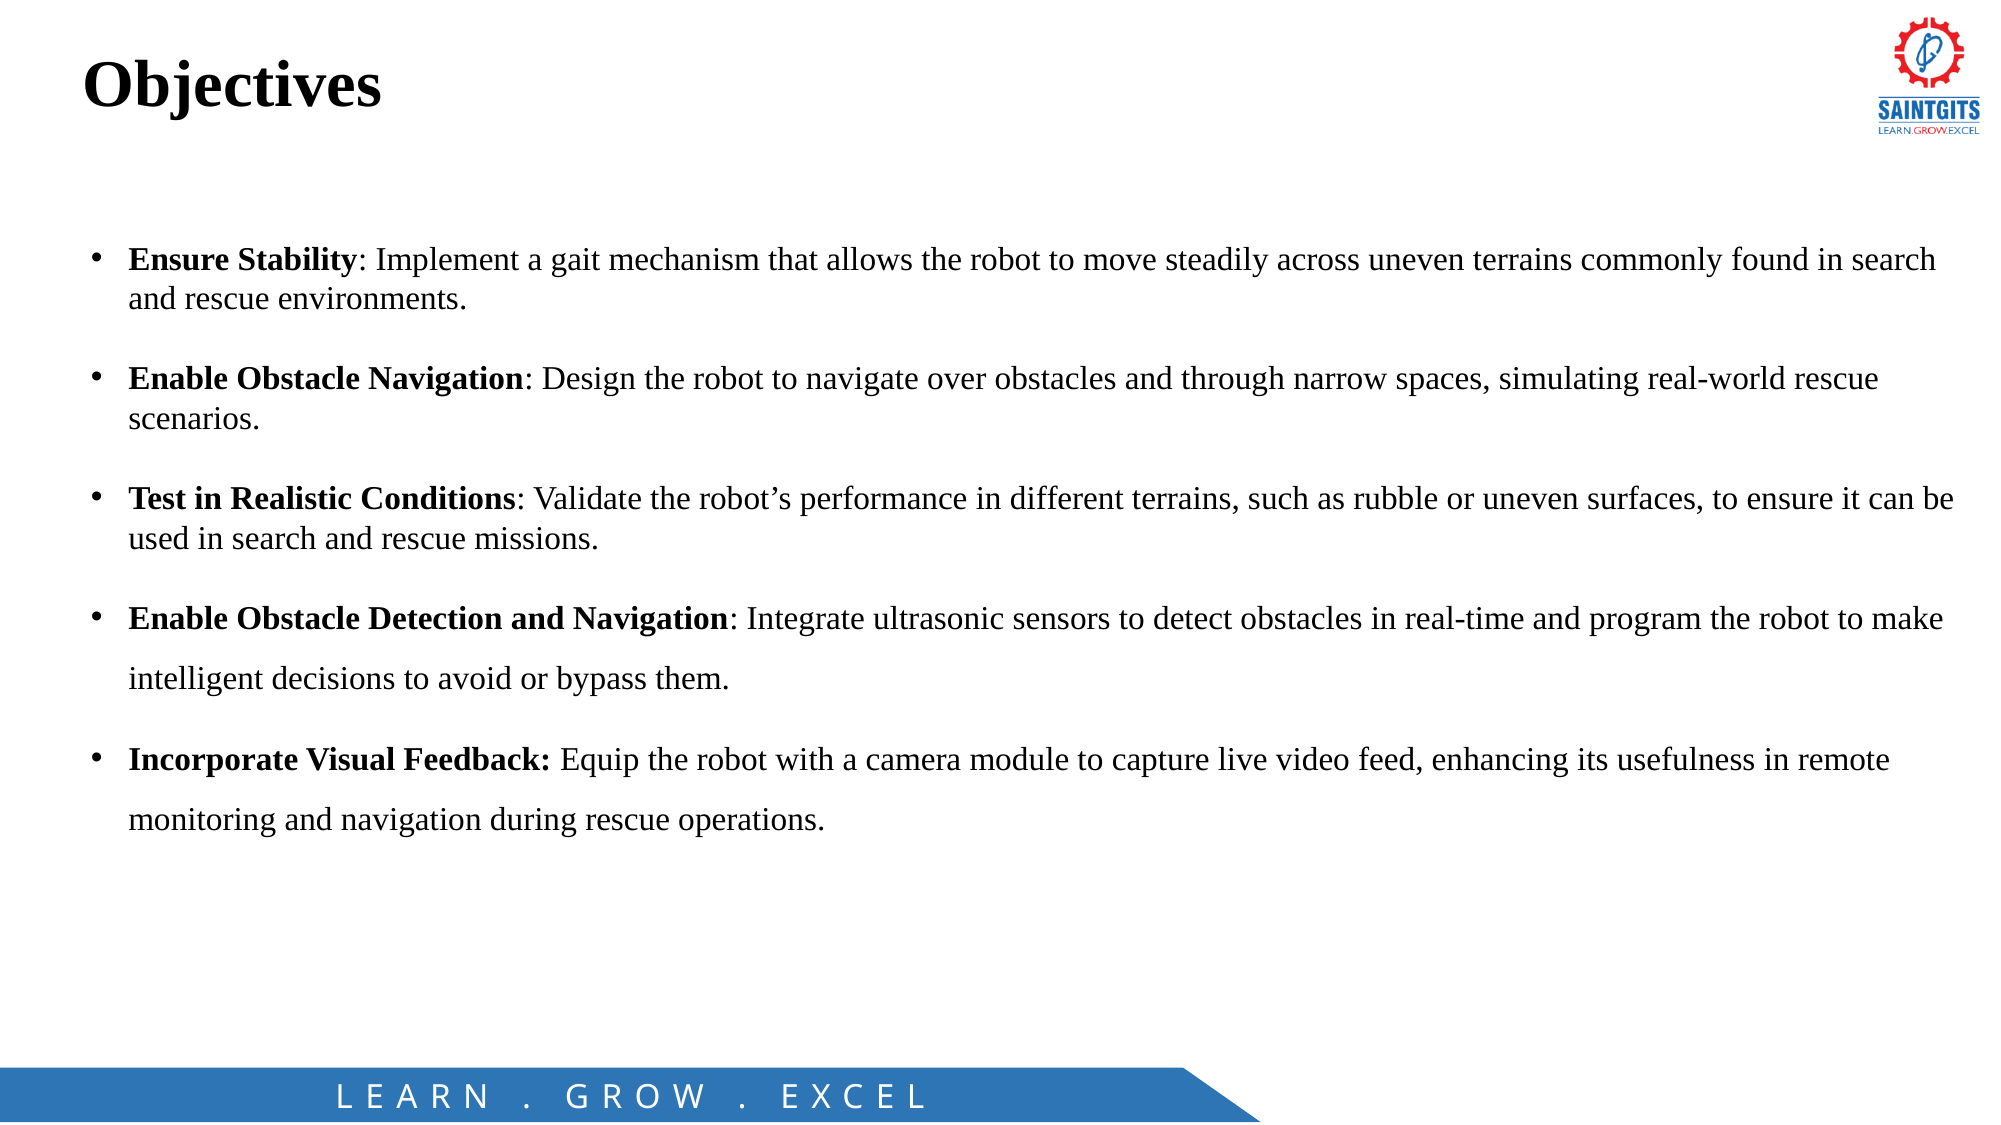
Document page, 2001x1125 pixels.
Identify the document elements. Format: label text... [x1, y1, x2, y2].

list Ensure Stability: Implement a gait mechanism that allows the robot to move steadily across uneven terrains commonly found in search and rescue environments. Enable Obstacle Navigation: Design the robot to navigate over obstacles and through narrow spaces, simulating real-world rescue scenarios. Test in Realistic Conditions: Validate the robot’s performance in different terrains, such as rubble or uneven surfaces, to ensure it can be used in search and rescue missions. Enable Obstacle Detection and Navigation: Integrate ultrasonic sensors to detect obstacles in real-time and program the robot to make intelligent decisions to avoid or bypass them. Incorporate Visual Feedback: Equip the robot with a camera module to capture live video feed, enhancing its usefulness in remote monitoring and navigation during rescue operations. [75, 189, 1975, 1053]
text_box Objectives [67, 32, 2000, 173]
text_box LEARN . GROW . EXCEL [0, 1067, 1261, 1123]
picture [1877, 17, 1980, 134]
